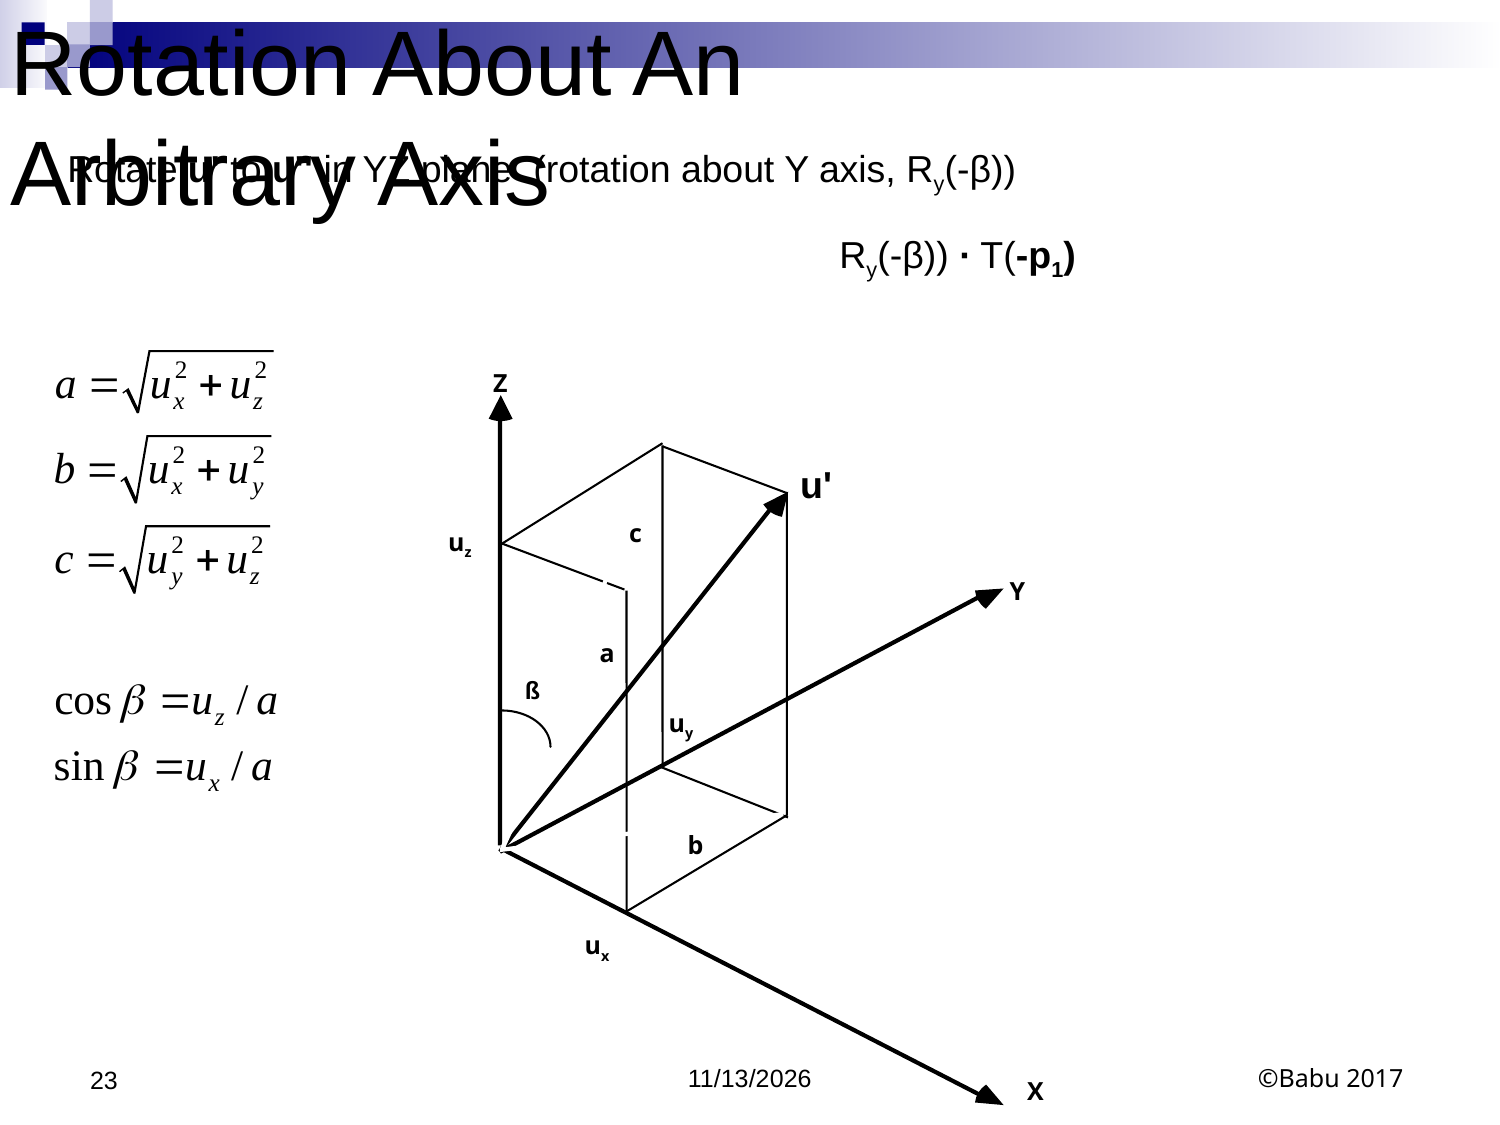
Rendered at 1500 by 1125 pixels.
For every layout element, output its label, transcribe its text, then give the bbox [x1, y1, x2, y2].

text_box b [672, 822, 719, 867]
text_box [975, 1084, 1004, 1106]
text_box [501, 710, 551, 747]
title Rotation About An Arbitrary Axis [0, 0, 859, 229]
text_box uz [433, 519, 487, 568]
footer ©Babu 2017 [1074, 1024, 1426, 1101]
text_box u' [785, 453, 847, 513]
text_box [763, 493, 785, 516]
text_box X [1012, 1067, 1059, 1113]
slide_number 23 [74, 1024, 426, 1103]
text_box ß [509, 661, 555, 712]
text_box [48, 341, 289, 801]
text_box Rotate u' to u'' in YZ plane (rotation about Y axis, Ry(-β)) [52, 137, 1031, 204]
text_box [488, 405, 513, 422]
text_box [975, 589, 994, 609]
text_box Y [994, 567, 1040, 613]
text_box c [614, 510, 657, 555]
text_box [625, 497, 787, 913]
text_box a [584, 630, 630, 676]
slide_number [512, 1024, 988, 1101]
text_box Ry(-β)) ∙ T(-p1) [735, 223, 1091, 290]
text_box ux [569, 922, 625, 972]
text_box uy [653, 700, 709, 749]
text_box Z [478, 359, 523, 405]
